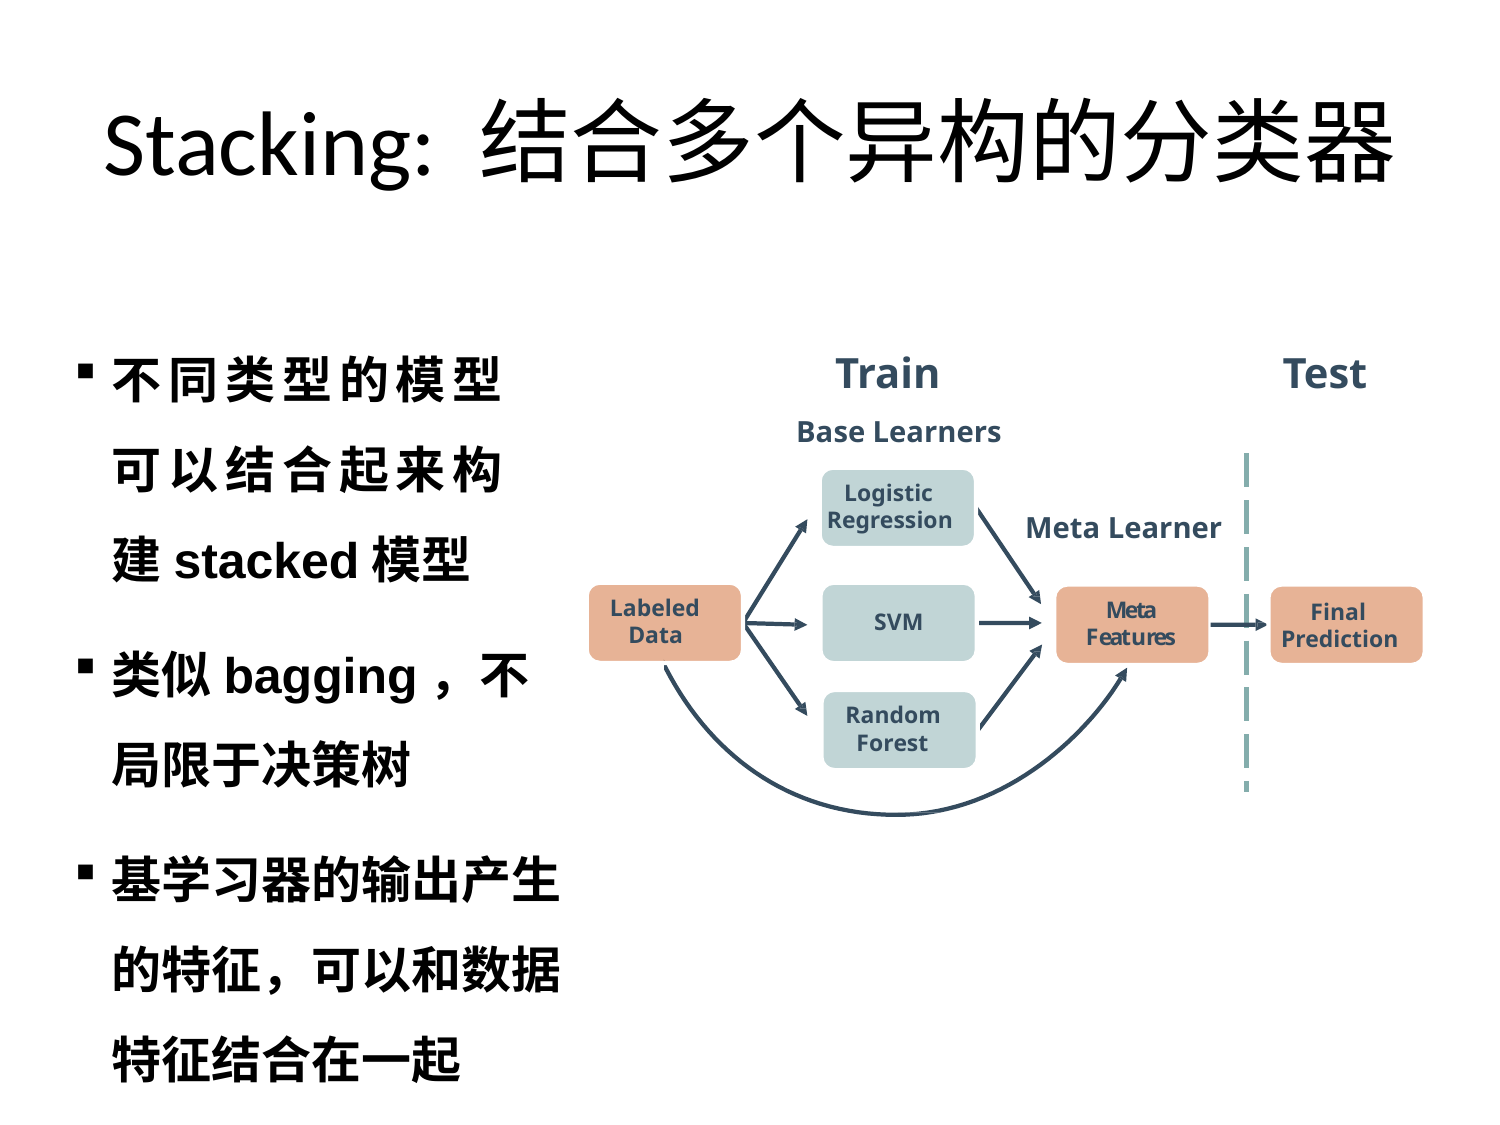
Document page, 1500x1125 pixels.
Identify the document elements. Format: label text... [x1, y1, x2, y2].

text_box [586, 582, 744, 663]
text_box Meta Learner [1023, 507, 1242, 545]
text_box [744, 618, 808, 631]
text_box [991, 534, 1042, 605]
text_box 不同类型的模型可以结合起来构建stacked模型 类似bagging，不局限于决策树 基学习器的输出产生的特征，可以和数据特征结合在一起 [72, 316, 572, 1089]
text_box [819, 534, 977, 548]
text_box [1268, 584, 1425, 665]
text_box Final Prediction [1279, 595, 1416, 653]
text_box [977, 616, 1042, 630]
text_box SVM [872, 605, 947, 635]
text_box Train Base Learners Logistic Regression [793, 320, 1028, 534]
text_box [1210, 618, 1268, 632]
text_box Labeled Data [607, 591, 731, 649]
text_box Test [1280, 344, 1400, 397]
text_box [978, 644, 1043, 732]
text_box [820, 582, 977, 664]
text_box Meta Features [1083, 593, 1181, 651]
text_box [1054, 584, 1211, 665]
text_box [744, 534, 801, 620]
title Stacking: 结合多个异构的分类器 [75, 45, 1425, 233]
text_box [744, 621, 808, 716]
text_box [821, 689, 978, 771]
text_box [663, 663, 1128, 817]
text_box Random Forest [843, 698, 955, 756]
